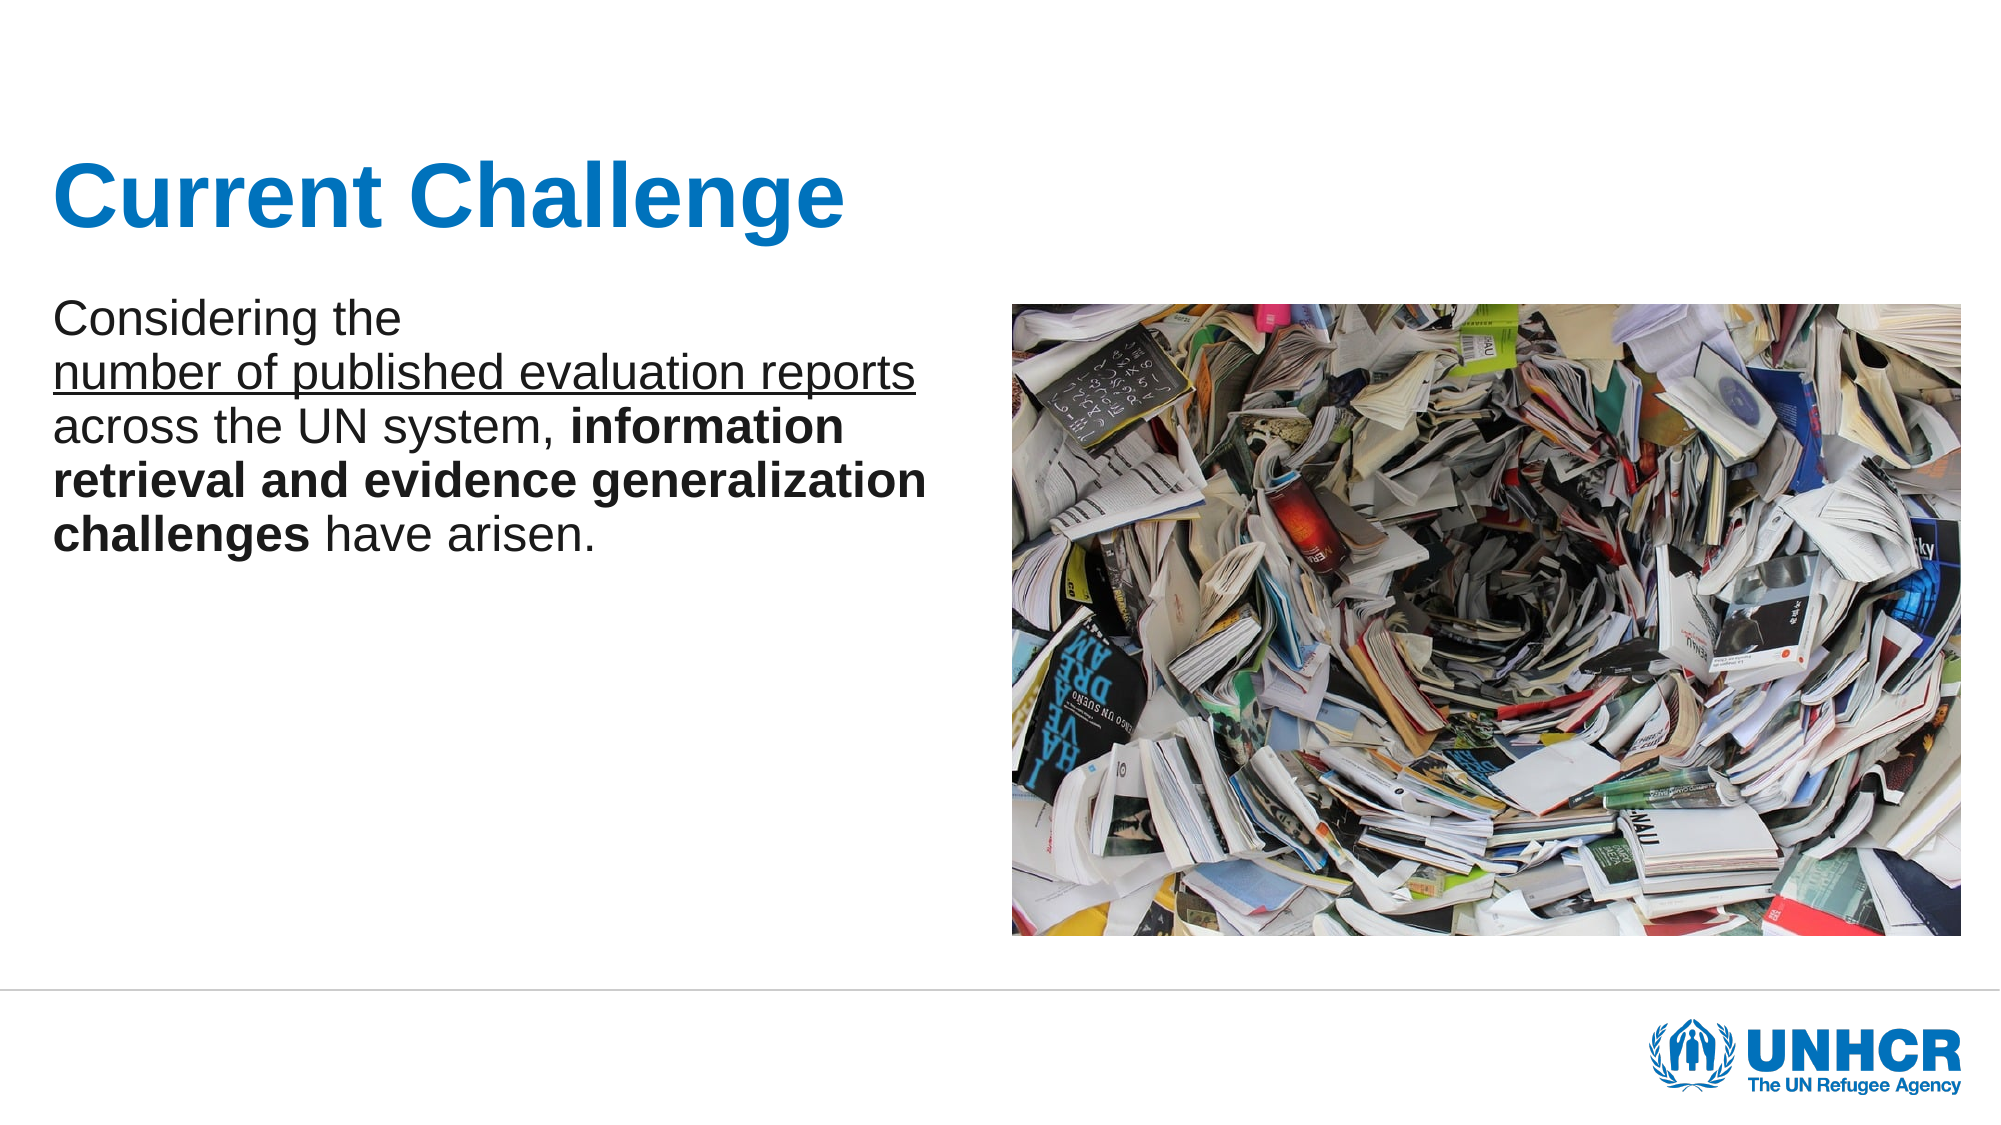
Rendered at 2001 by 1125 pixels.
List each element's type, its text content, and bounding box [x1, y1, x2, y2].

picture [1012, 304, 1961, 936]
title Current Challenge [37, 37, 1962, 255]
list Considering the number of published evaluation reports across the UN system, information retrieval and evidence generalization challenges have arisen. [37, 285, 988, 960]
picture [1648, 1019, 1962, 1095]
